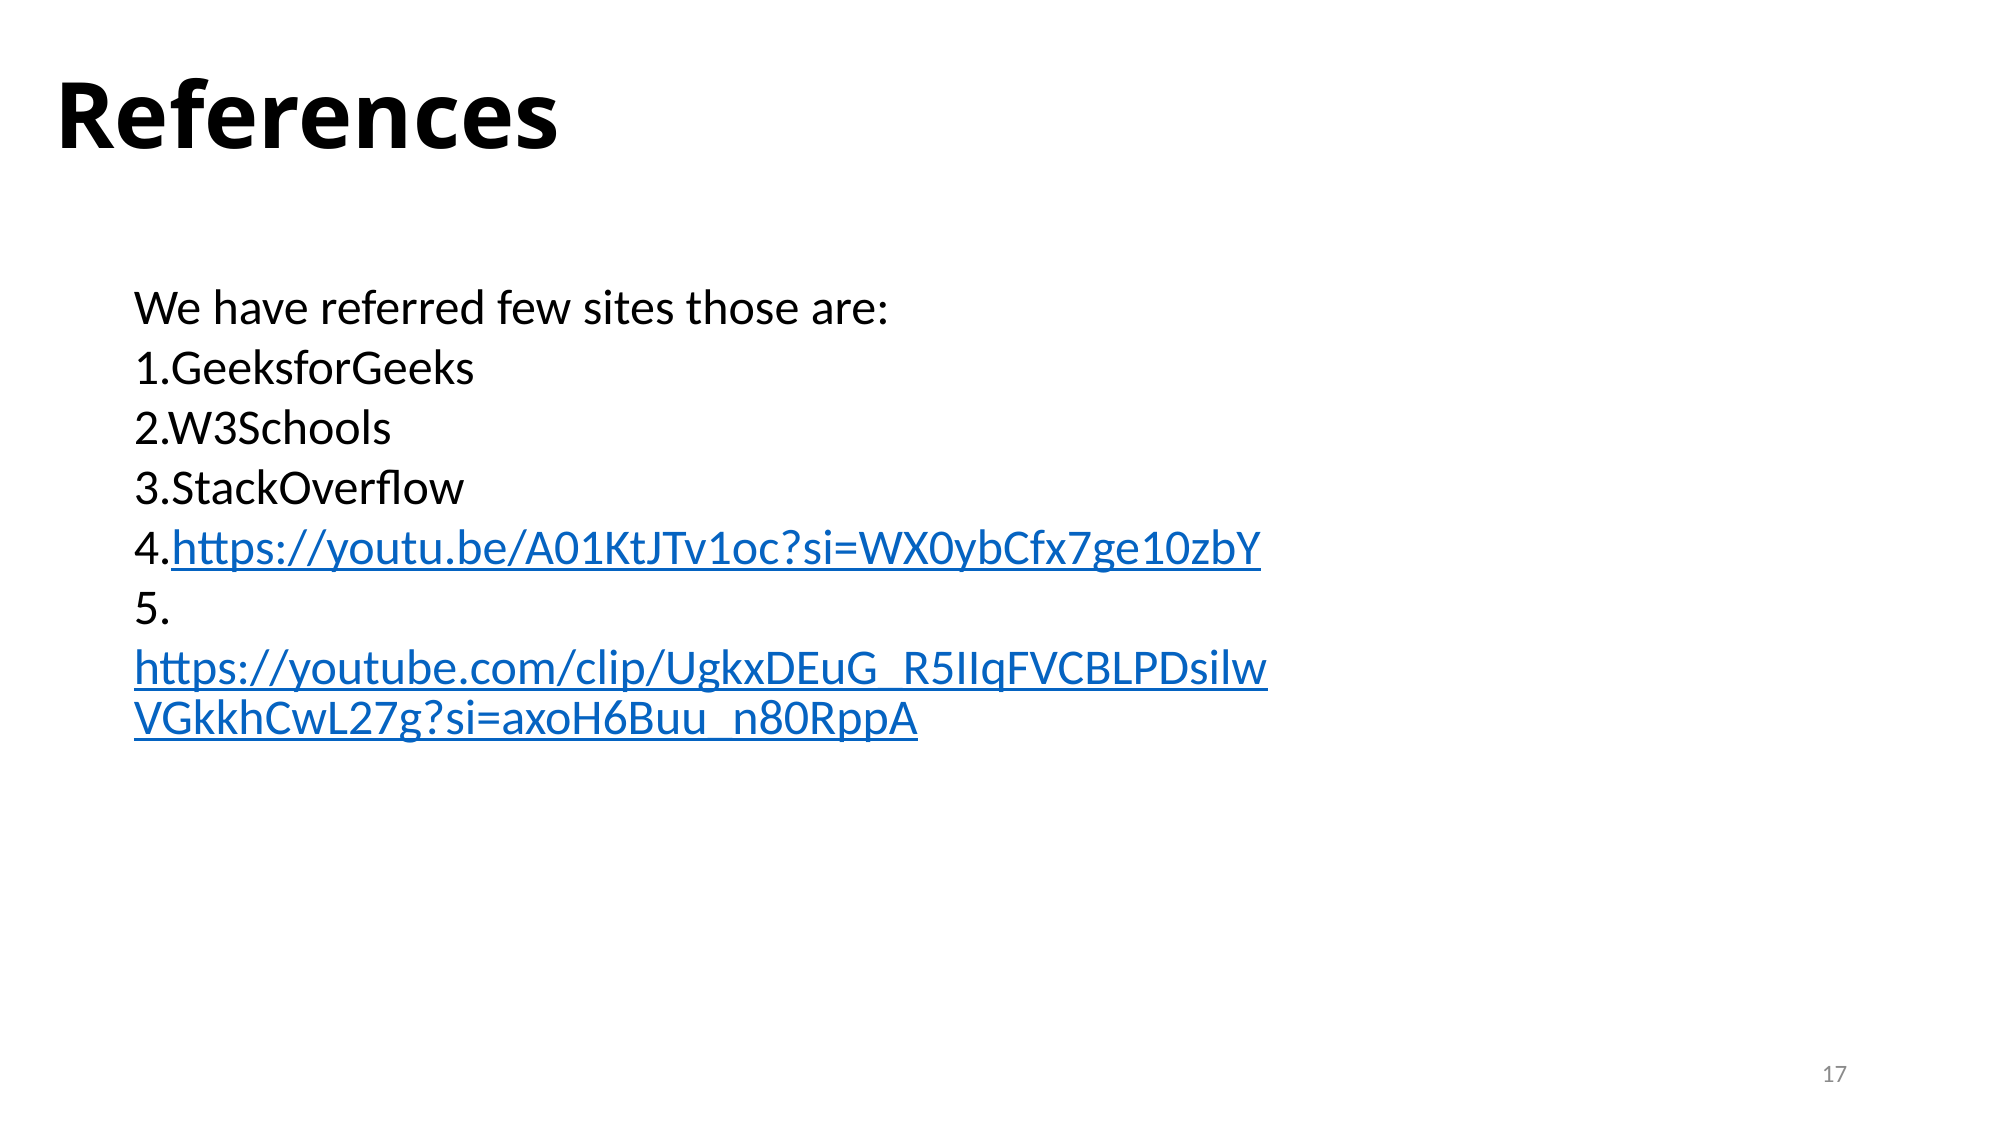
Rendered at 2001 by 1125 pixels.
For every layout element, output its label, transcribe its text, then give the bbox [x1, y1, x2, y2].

title References [39, 25, 1765, 213]
slide_number 17 [1412, 1042, 1863, 1103]
text_box We have referred few sites those are: 1.GeeksforGeeks 2.W3Schools 3.StackOverflow 4.https://youtu.be/A01KtJTv1oc?si=WX0ybCfx7ge10zbY 5.https://youtube.com/clip/UgkxDEuG_R5IIqFVCBLPDsilwVGkkhCwL27g?si=axoH6Buu_n80RppA [118, 267, 1306, 703]
